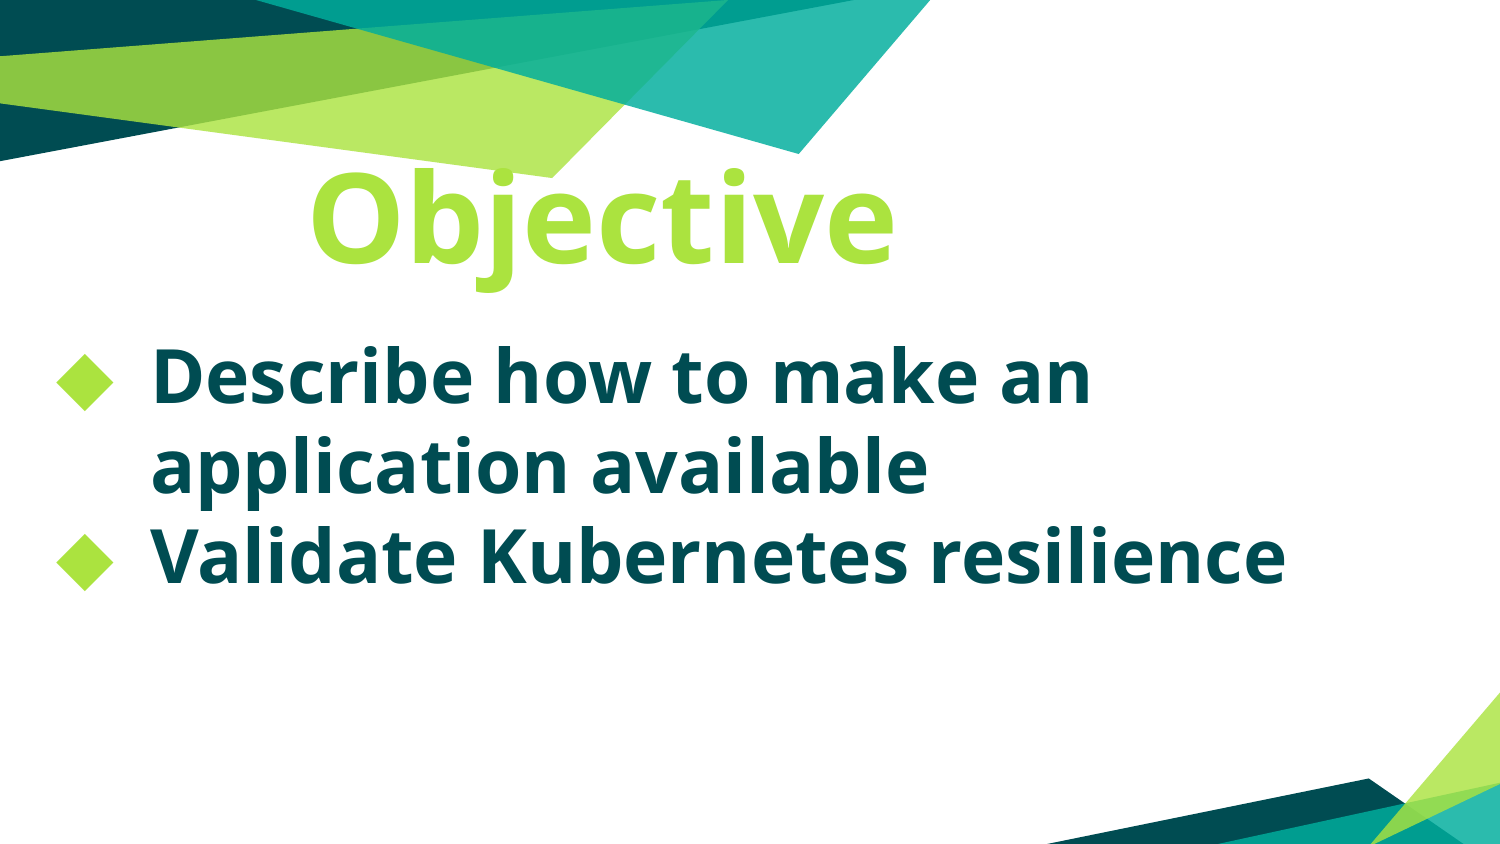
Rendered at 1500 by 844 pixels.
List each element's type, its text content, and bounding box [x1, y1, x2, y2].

title Objective [291, 123, 1169, 313]
subtitle Describe how to make an application available Validate Kubernetes resilience [41, 313, 1310, 674]
